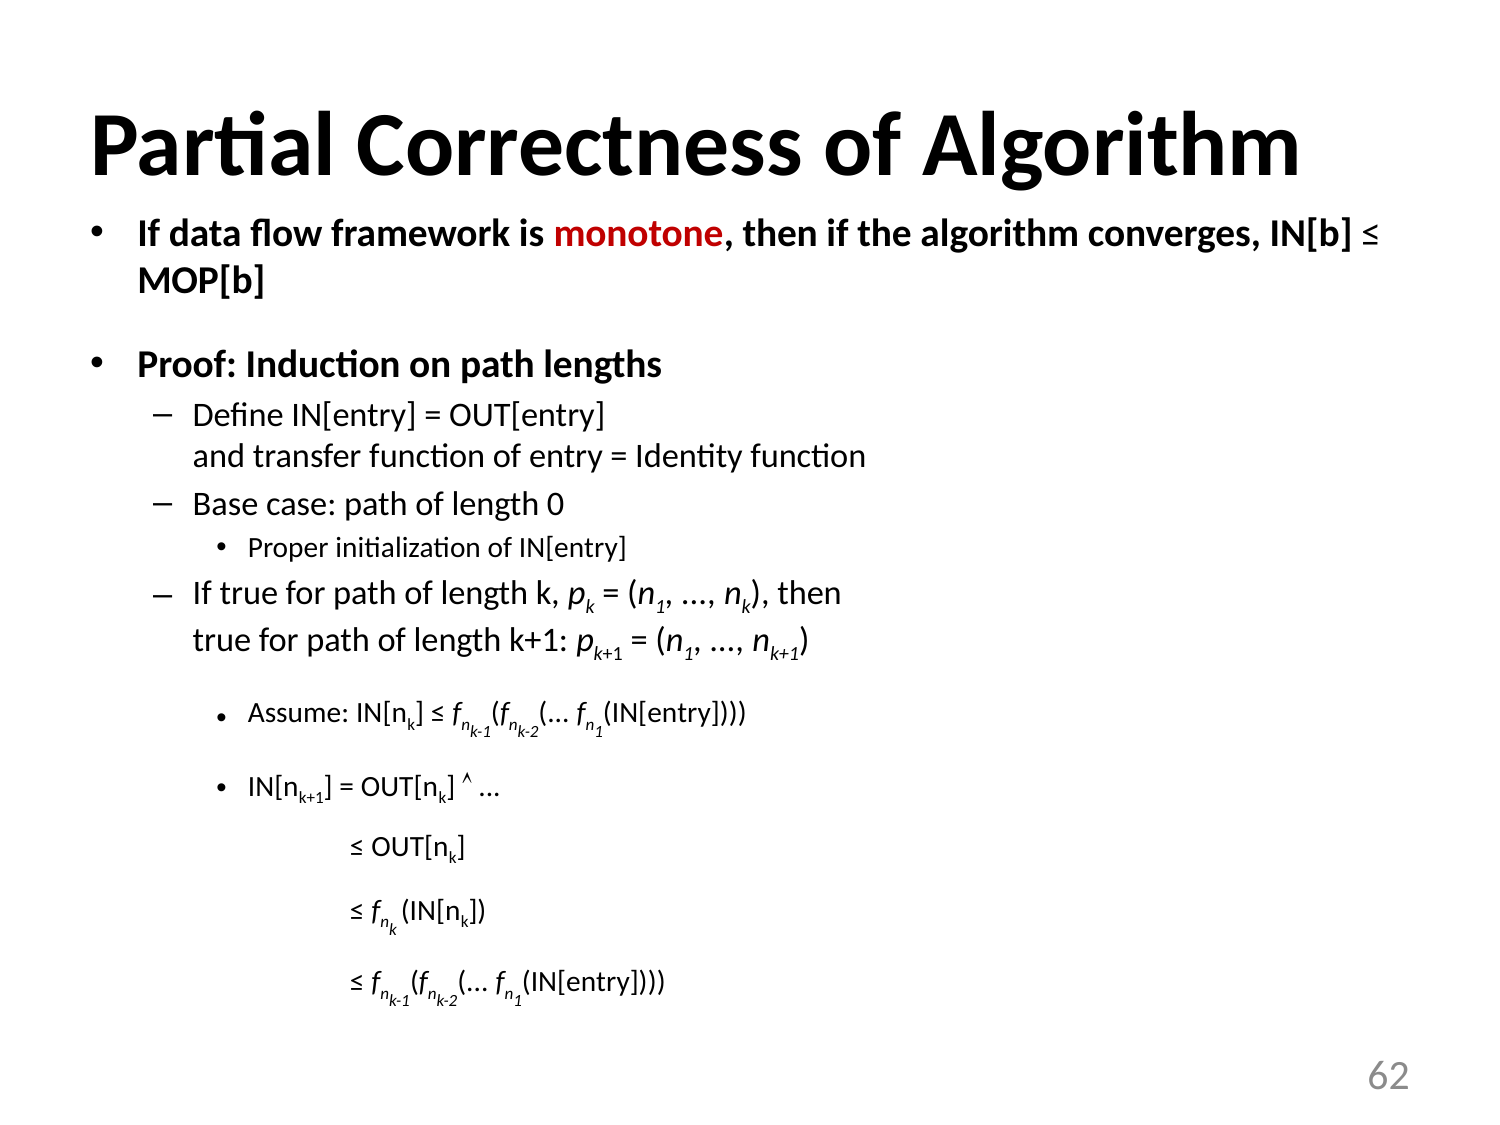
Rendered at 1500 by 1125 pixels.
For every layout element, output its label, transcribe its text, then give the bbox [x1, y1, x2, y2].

title Partial Correctness of Algorithm [75, 45, 1425, 200]
slide_number 62 [1074, 1042, 1425, 1103]
list If data flow framework is monotone, then if the algorithm converges, IN[b] ≤ MOP[b] Proof: Induction on path lengths Define IN[entry] = OUT[entry] and transfer function of entry = Identity function Base case: path of length 0 Proper initialization of IN[entry] If true for path of length k, pk = (n1, ..., nk), then true for path of length k+1: pk+1 = (n1, ..., nk+1) Assume: IN[nk] ≤ fnk-1(fnk-2(... fn1(IN[entry]))) IN[nk+1] = OUT[nk]  ... ≤ OUT[nk] ≤ fnk (IN[nk]) ≤ fnk-1(fnk-2(... fn1(IN[entry]))) [75, 200, 1425, 1025]
